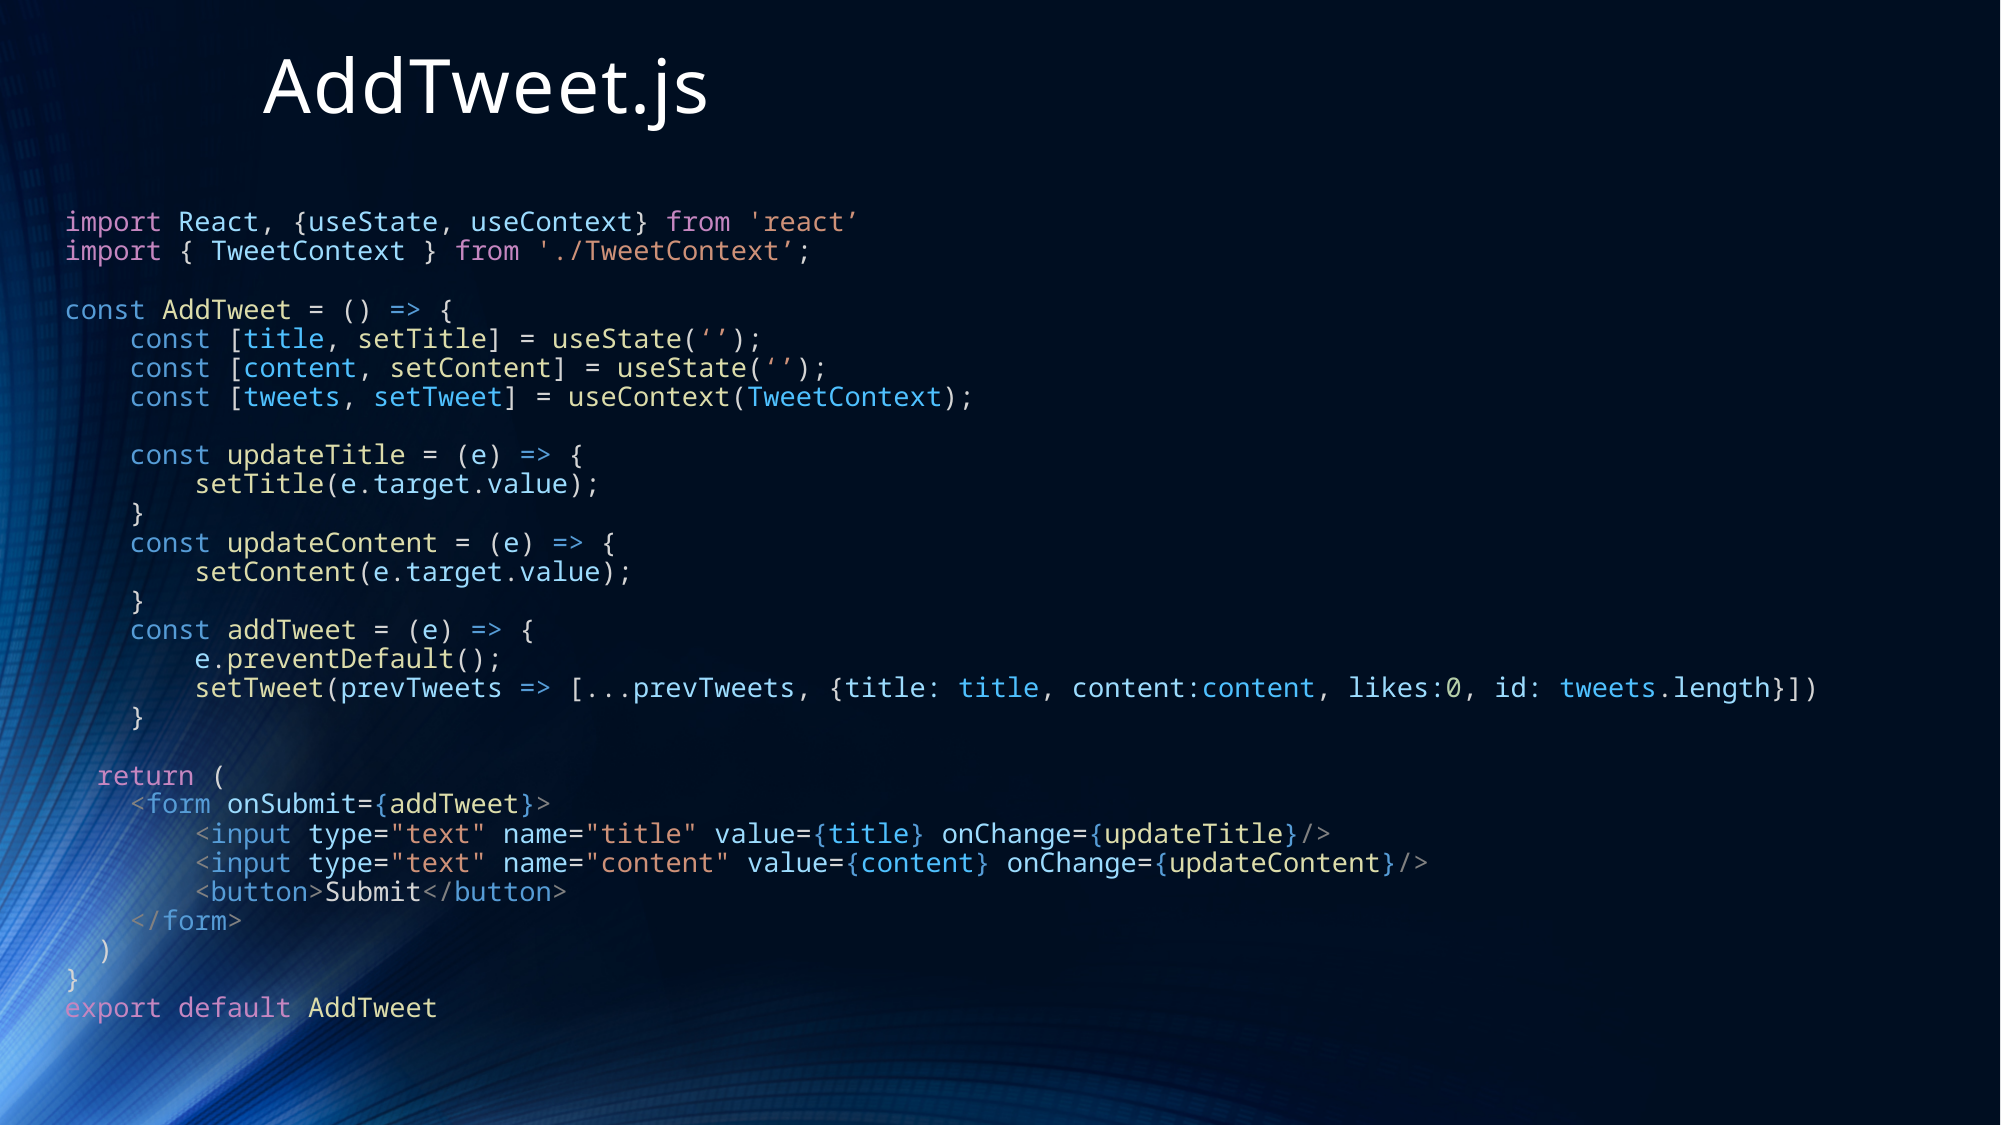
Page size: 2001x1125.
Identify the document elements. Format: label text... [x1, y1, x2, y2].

list import React, {useState, useContext} from 'react’ import { TweetContext } from './TweetContext’; const AddTweet = () => { const [title, setTitle] = useState(‘’); const [content, setContent] = useState(‘’); const [tweets, setTweet] = useContext(TweetContext); const updateTitle = (e) => { setTitle(e.target.value); } const updateContent = (e) => { setContent(e.target.value); } const addTweet = (e) => { e.preventDefault(); setTweet(prevTweets => [...prevTweets, {title: title, content:content, likes:0, id: tweets.length}]) } return ( <form onSubmit={addTweet}> <input type="text" name="title" value={title} onChange={updateTitle}/> <input type="text" name="content" value={content} onChange={updateContent}/> <button>Submit</button> </form> ) } export default AddTweet [49, 200, 1917, 1036]
title AddTweet.js [248, 31, 1749, 138]
picture [0, 0, 2001, 1125]
